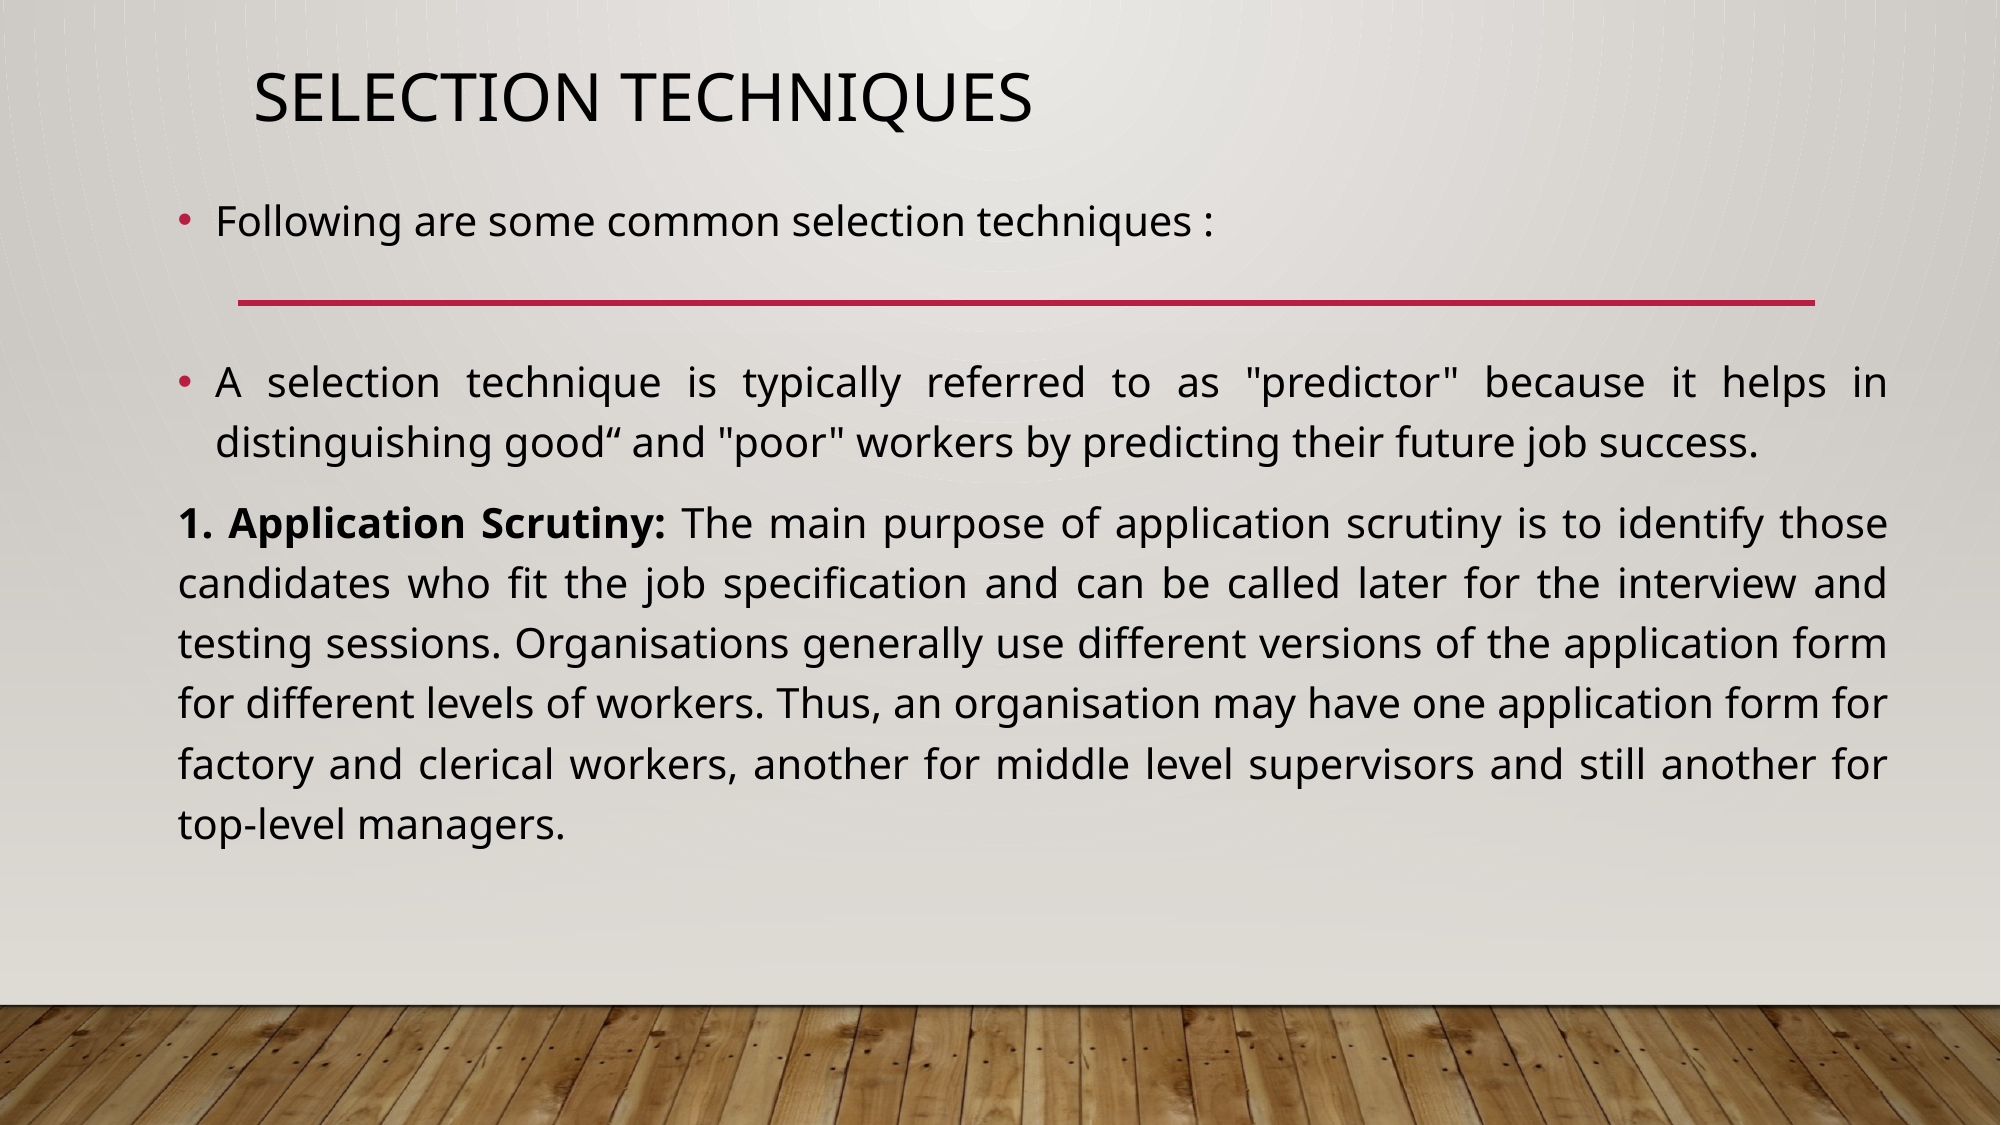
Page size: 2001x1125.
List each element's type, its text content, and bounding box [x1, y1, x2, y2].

title Selection Techniques [238, 56, 1814, 176]
list Following are some common selection techniques : A selection technique is typically referred to as "predictor" because it helps in distinguishing good“ and "poor" workers by predicting their future job success. 1. Application Scrutiny: The main purpose of application scrutiny is to identify those candidates who fit the job specification and can be called later for the interview and testing sessions. Organisations generally use different versions of the application form for different levels of workers. Thus, an organisation may have one application form for factory and clerical workers, another for middle level supervisors and still another for top-level managers. [162, 176, 1905, 897]
picture [0, 1005, 2000, 1125]
